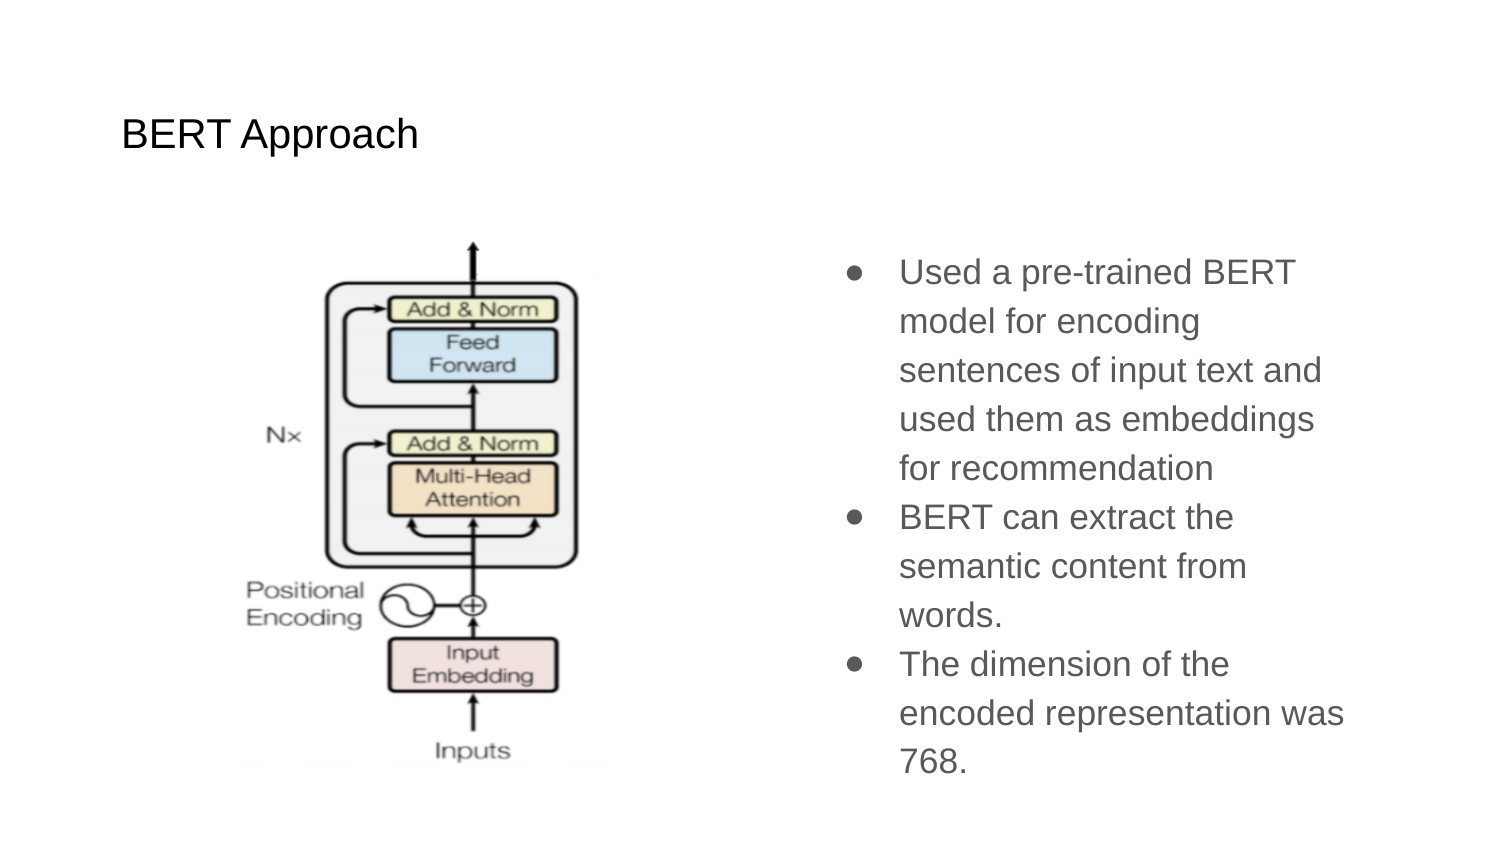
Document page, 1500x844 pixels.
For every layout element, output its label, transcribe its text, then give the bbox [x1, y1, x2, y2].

picture [240, 227, 618, 765]
title BERT Approach [106, 92, 1368, 180]
list Used a pre-trained BERT model for encoding sentences of input text and used them as embeddings for recommendation BERT can extract the semantic content from words. The dimension of the encoded representation was 768. [809, 228, 1368, 765]
